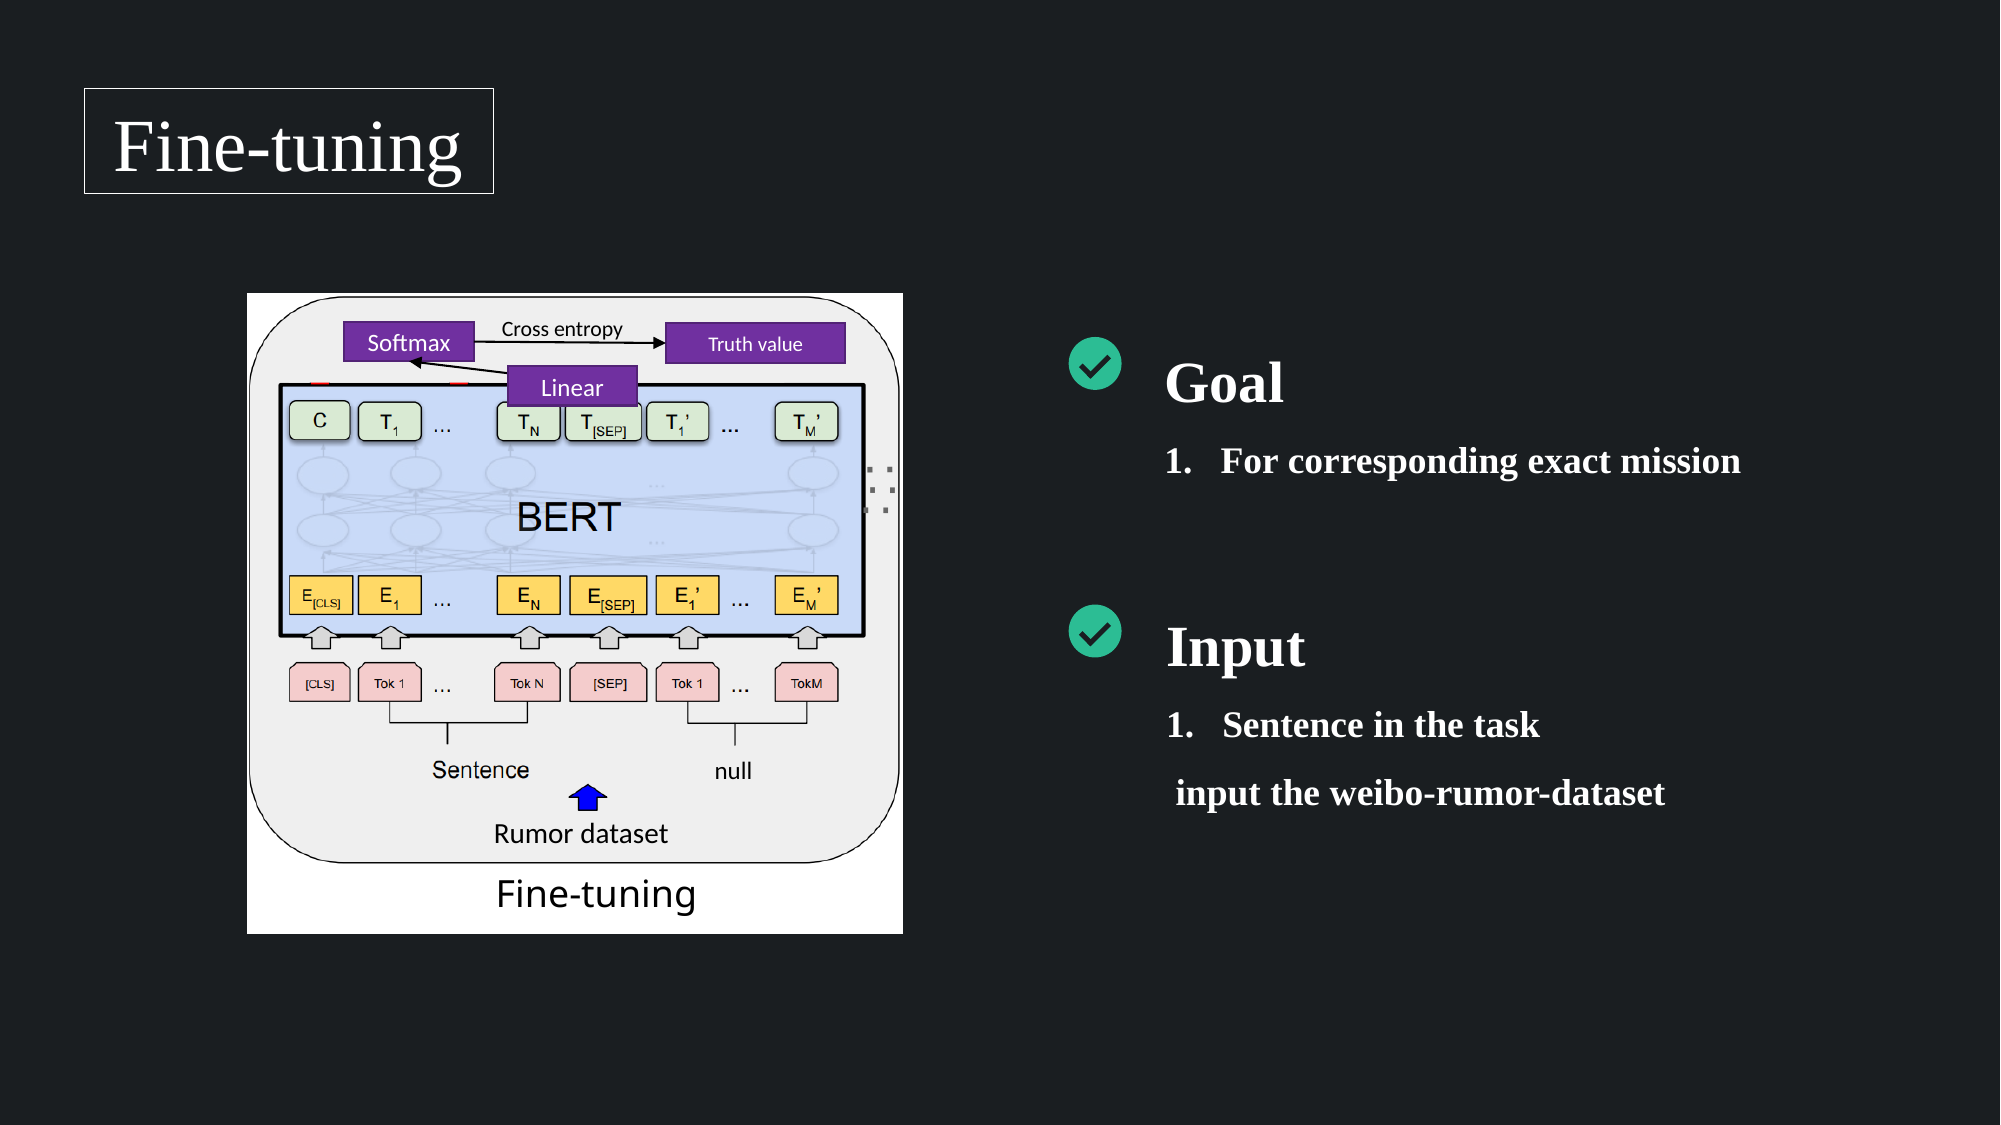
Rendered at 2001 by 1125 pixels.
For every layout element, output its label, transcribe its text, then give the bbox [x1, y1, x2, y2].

text_box Input Sentence in the task input the weibo-rumor-dataset [1151, 565, 1936, 821]
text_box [409, 361, 576, 382]
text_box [1068, 604, 1122, 658]
text_box Goal For corresponding exact mission [1149, 301, 1900, 489]
text_box Fine-tuning [83, 88, 494, 194]
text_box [1068, 336, 1122, 390]
picture [246, 293, 903, 934]
